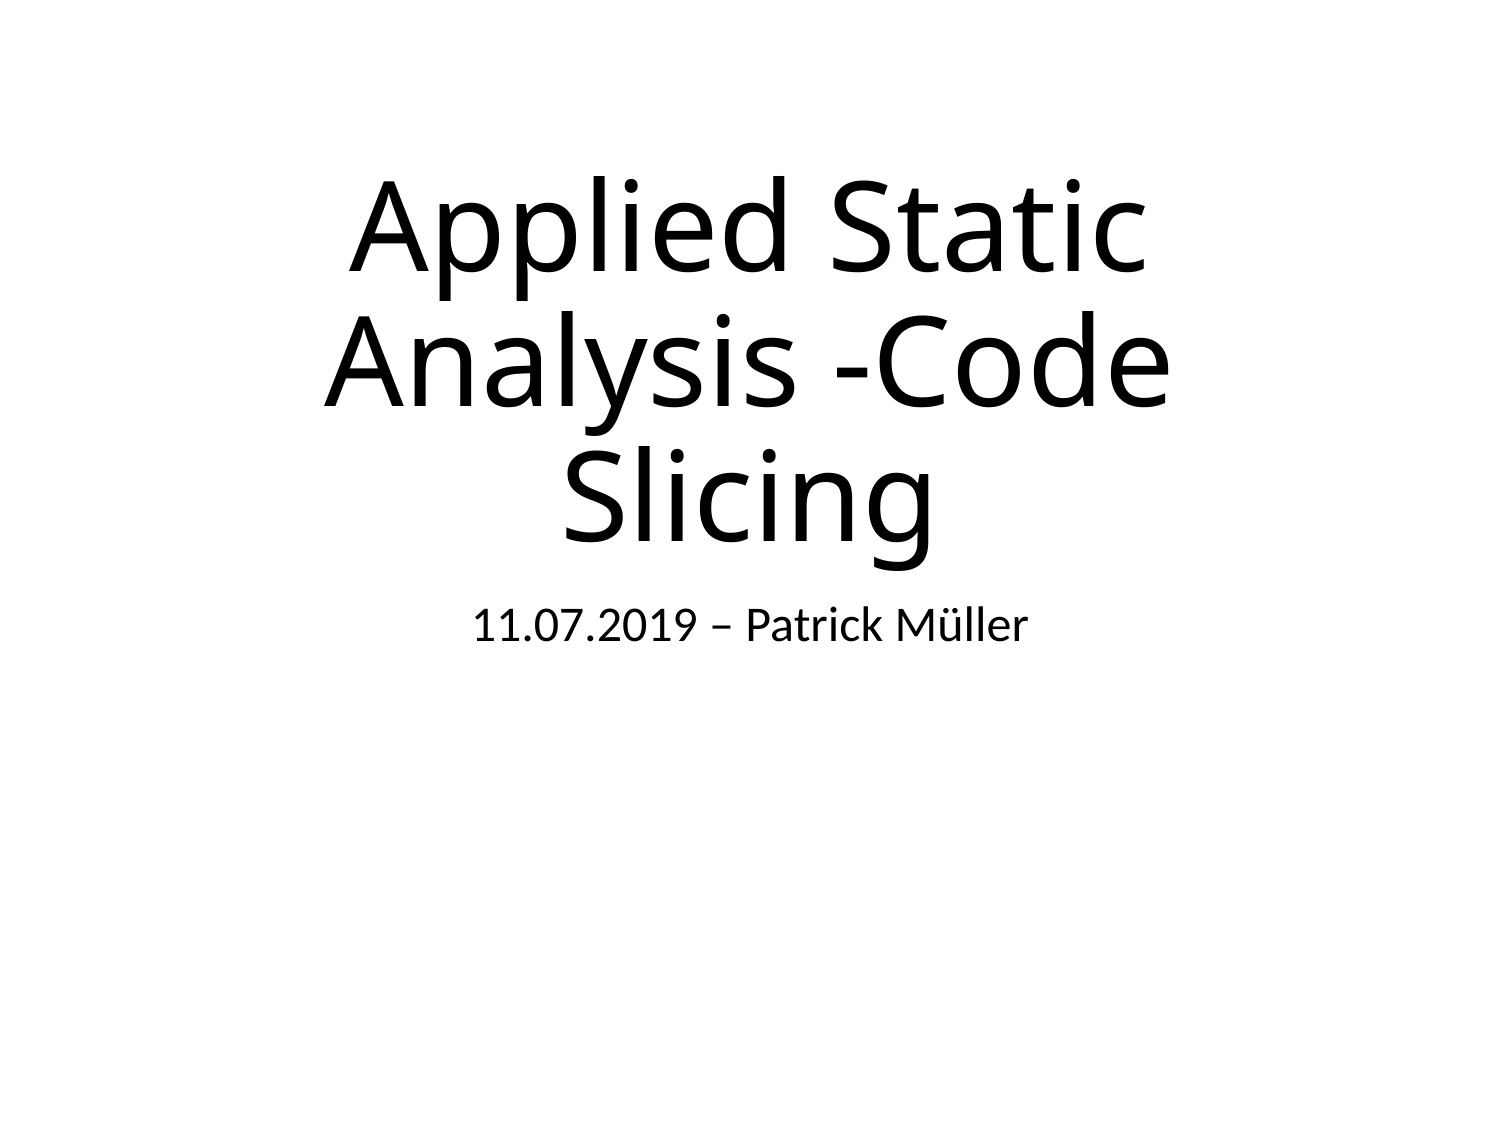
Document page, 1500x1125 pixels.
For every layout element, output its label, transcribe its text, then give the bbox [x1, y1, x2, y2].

title Applied Static Analysis -Code Slicing [112, 184, 1388, 576]
subtitle 11.07.2019 – Patrick Müller [187, 590, 1313, 863]
